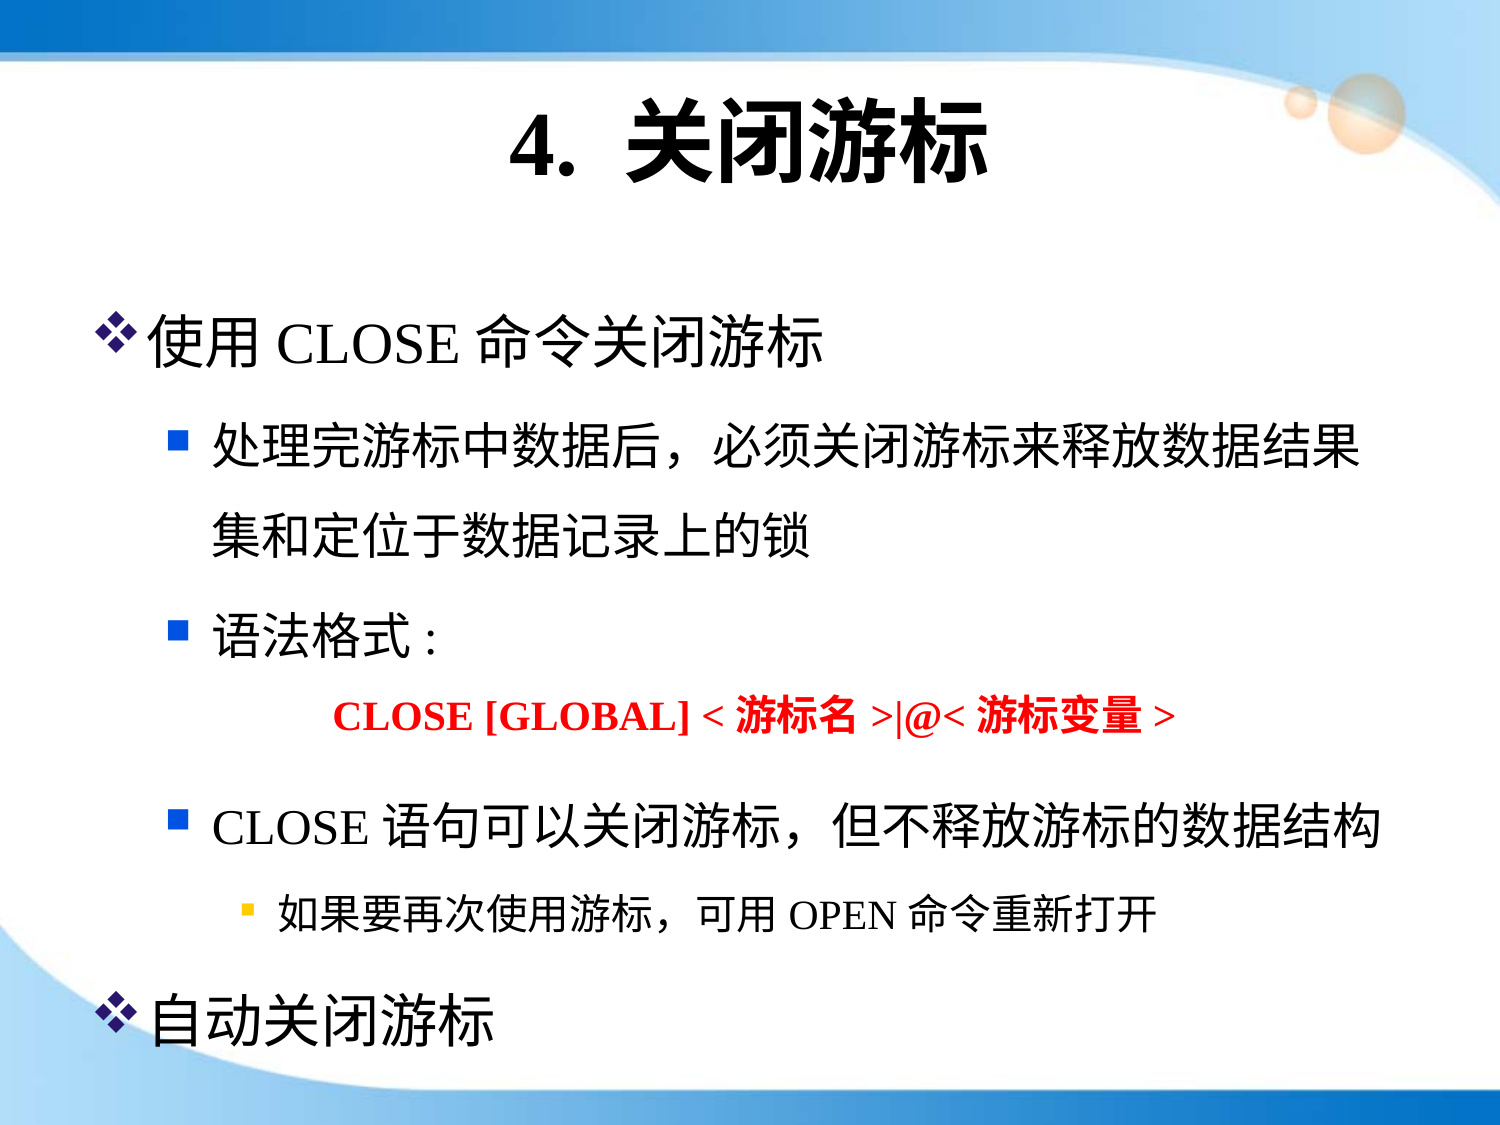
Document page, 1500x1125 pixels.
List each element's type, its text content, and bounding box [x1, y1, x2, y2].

title 4. 关闭游标 [75, 45, 1425, 233]
text_box CLOSE [GLOBAL] <游标名>|@<游标变量> [317, 681, 1202, 747]
list 使用CLOSE命令关闭游标 处理完游标中数据后，必须关闭游标来释放数据结果集和定位于数据记录上的锁 语法格式: CLOSE语句可以关闭游标，但不释放游标的数据结构 如果要再次使用游标，可用OPEN命令重新打开 自动关闭游标 [74, 262, 1426, 1006]
picture [0, 0, 1500, 1125]
